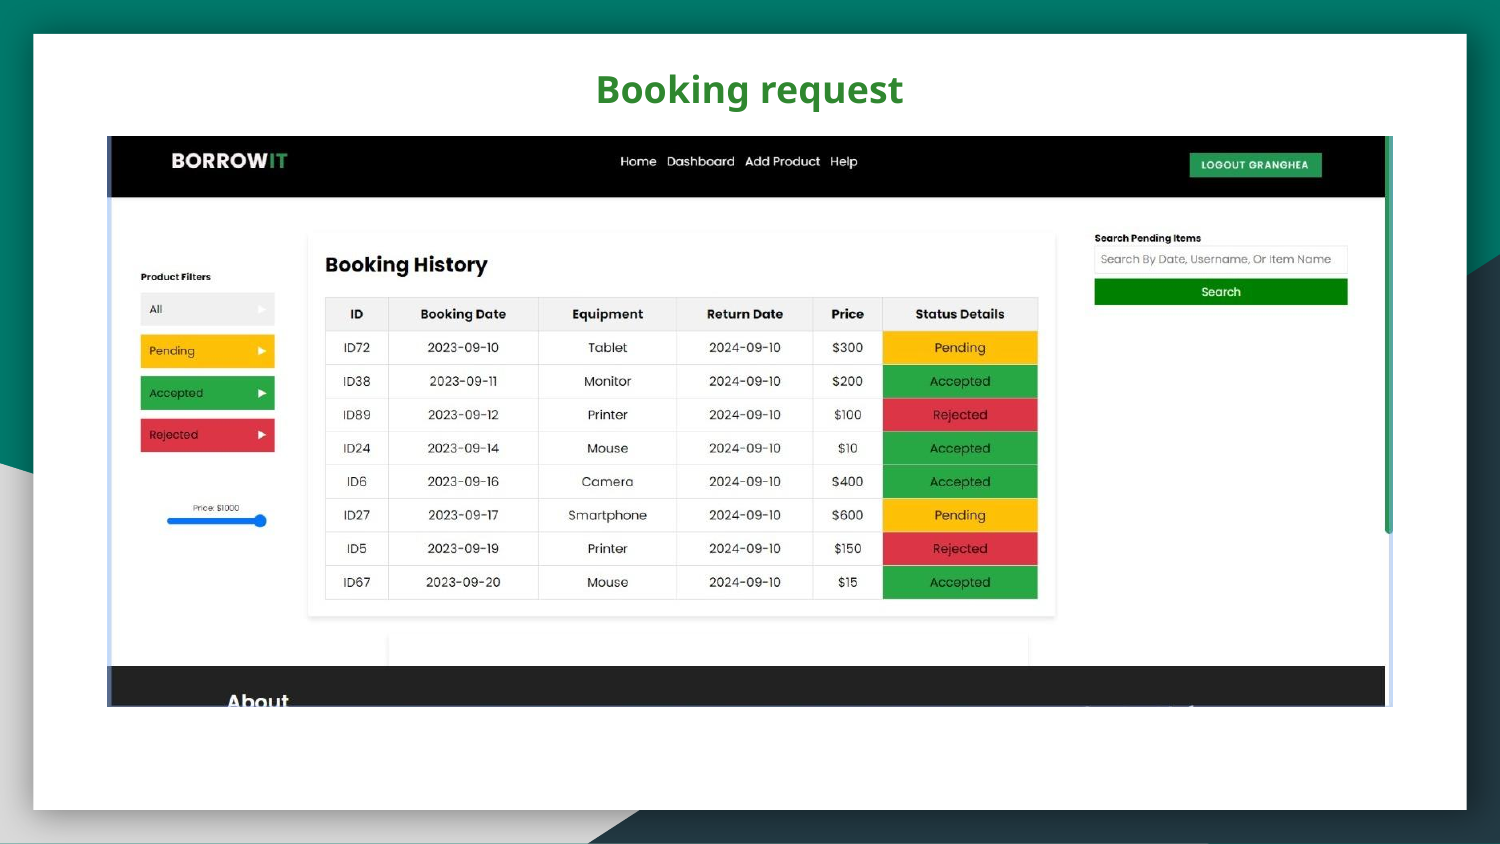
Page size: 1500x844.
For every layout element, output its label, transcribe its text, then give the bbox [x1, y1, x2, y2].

list Booking request [141, 26, 1359, 126]
picture [107, 136, 1393, 708]
